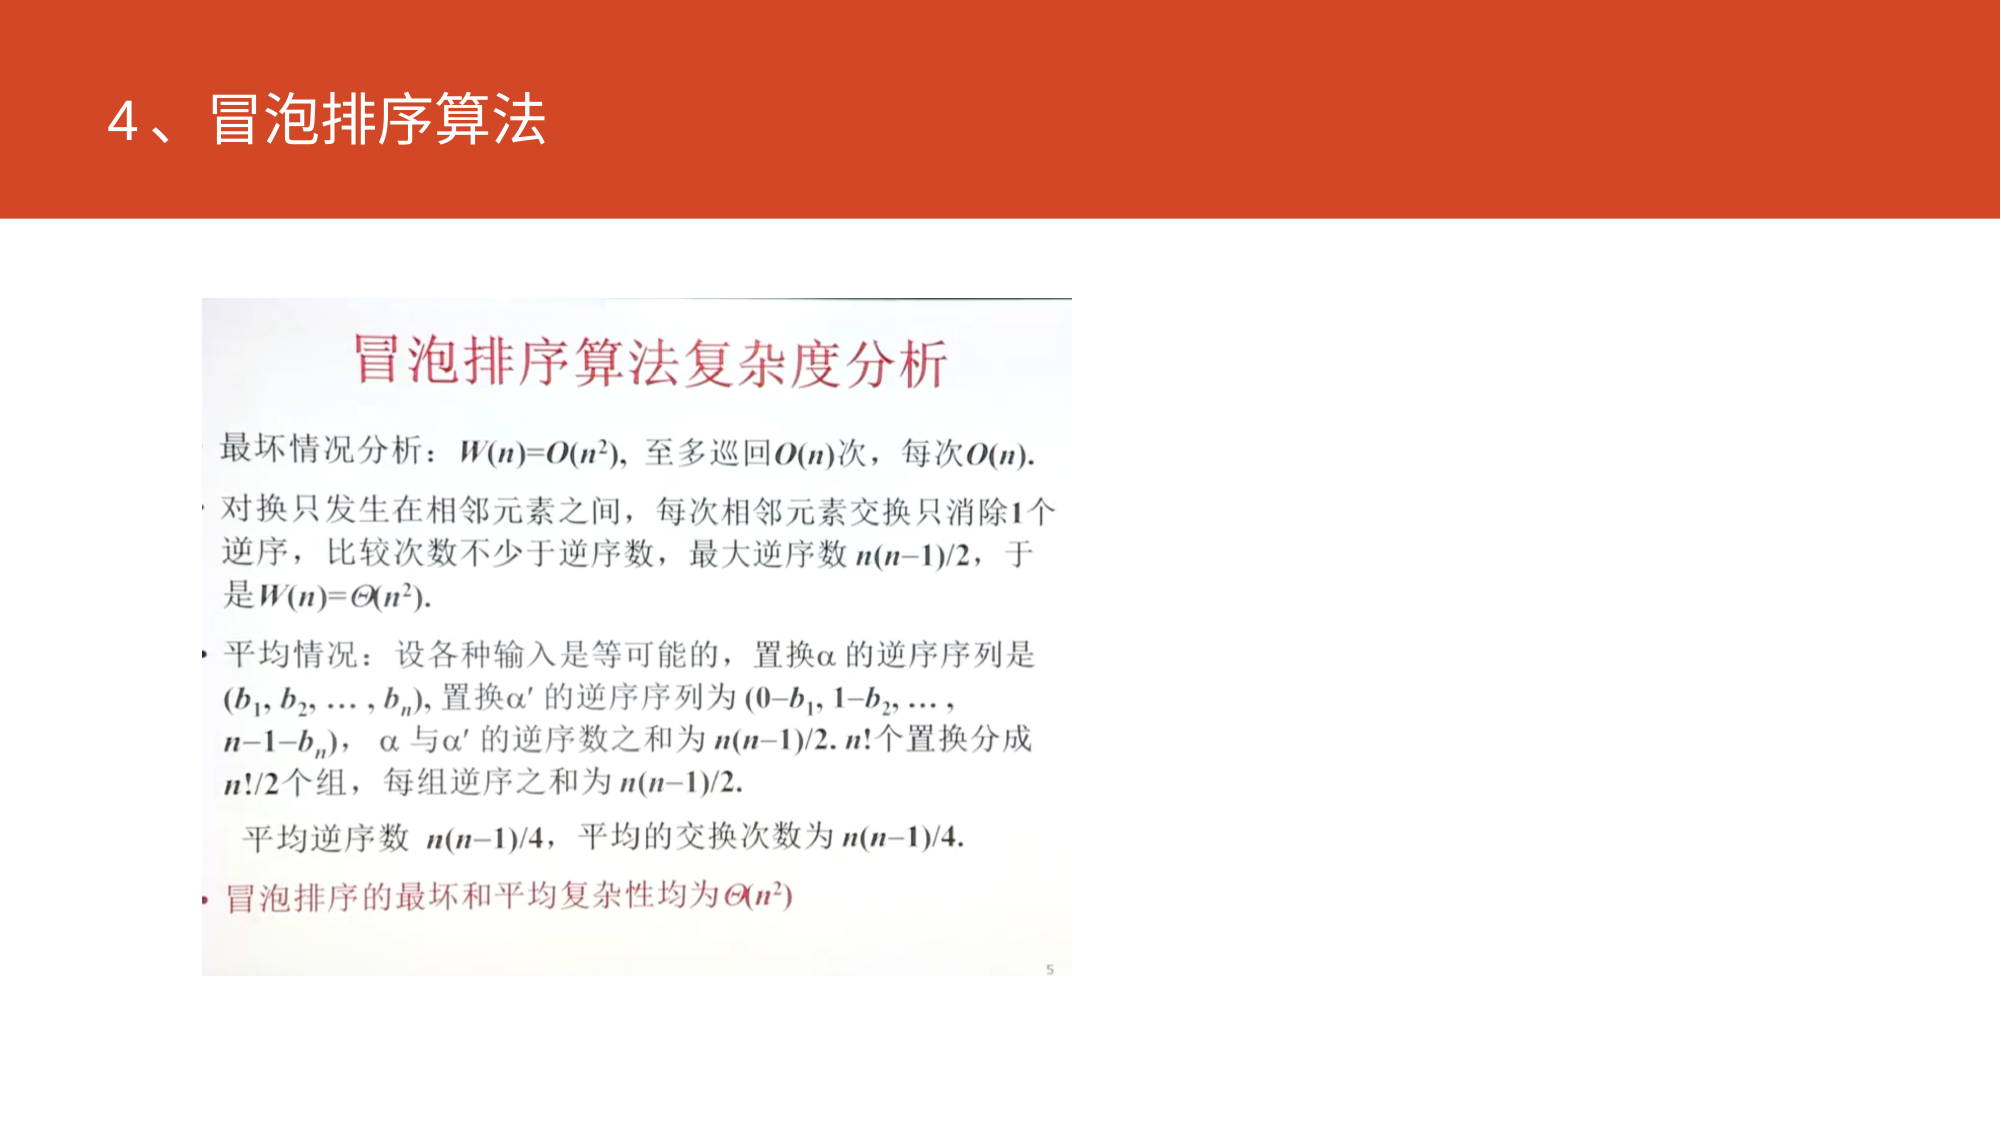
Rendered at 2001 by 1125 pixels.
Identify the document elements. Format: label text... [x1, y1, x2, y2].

title 4、冒泡排序算法 [92, 74, 835, 224]
picture [202, 298, 1072, 976]
